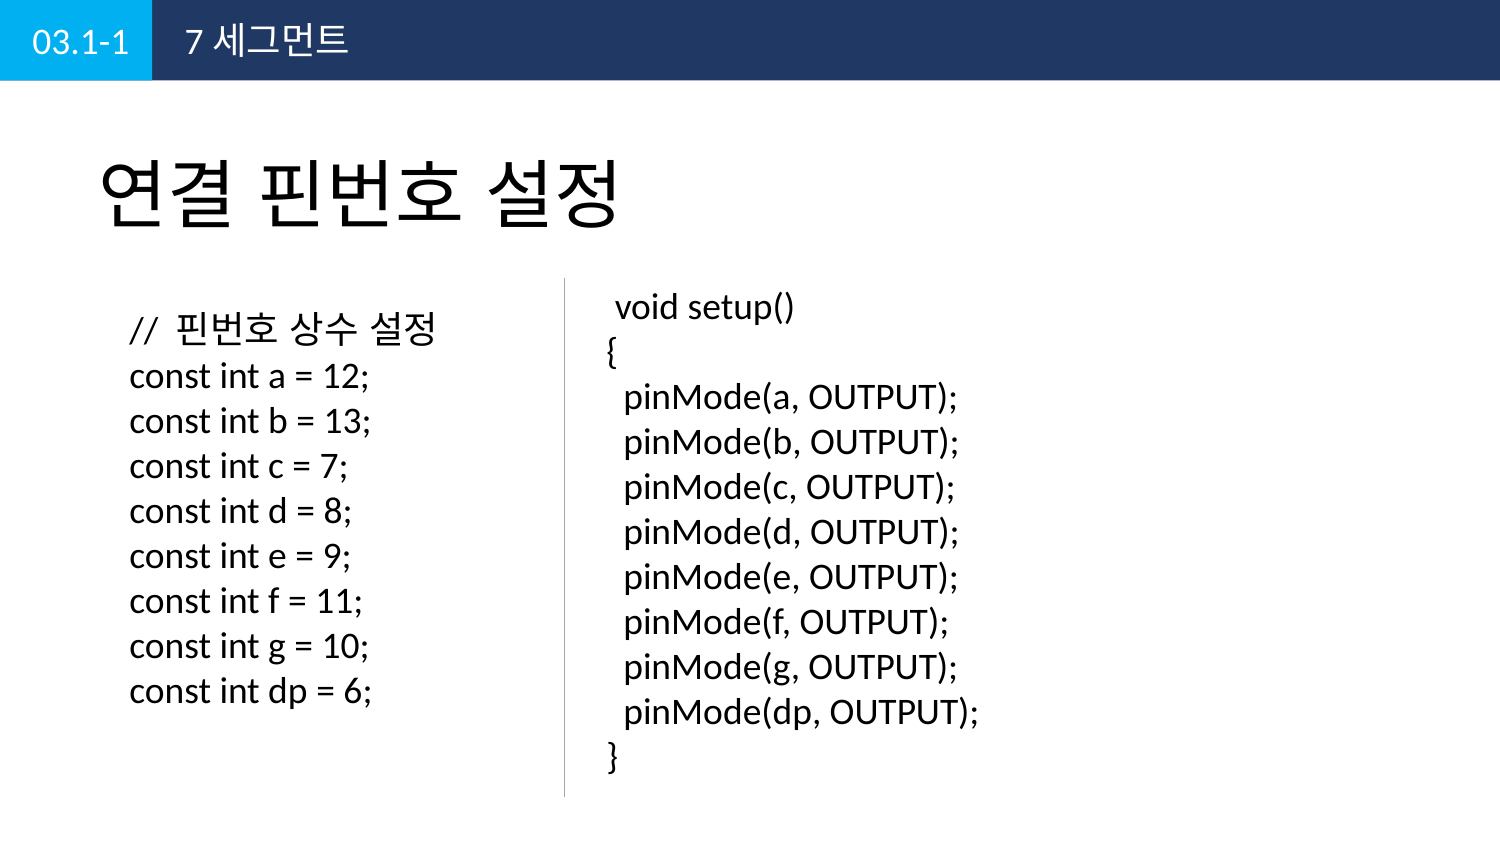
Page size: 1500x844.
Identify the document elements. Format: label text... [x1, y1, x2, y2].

text_box 03.1-1 [17, 9, 153, 70]
text_box 7세그먼트 [169, 9, 945, 70]
text_box [153, 0, 1500, 81]
text_box // 핀번호 상수 설정 const int a = 12; const int b = 13; const int c = 7; const int d = 8; const int e = 9; const int f = 11; const int g = 10; const int dp = 6; [114, 299, 503, 719]
text_box [0, 0, 153, 81]
text_box void setup() { pinMode(a, OUTPUT); pinMode(b, OUTPUT); pinMode(c, OUTPUT); pinMode(d, OUTPUT); pinMode(e, OUTPUT); pinMode(f, OUTPUT); pinMode(g, OUTPUT); pinMode(dp, OUTPUT); } [591, 274, 1087, 785]
text_box 연결 핀번호 설정 [83, 140, 750, 245]
